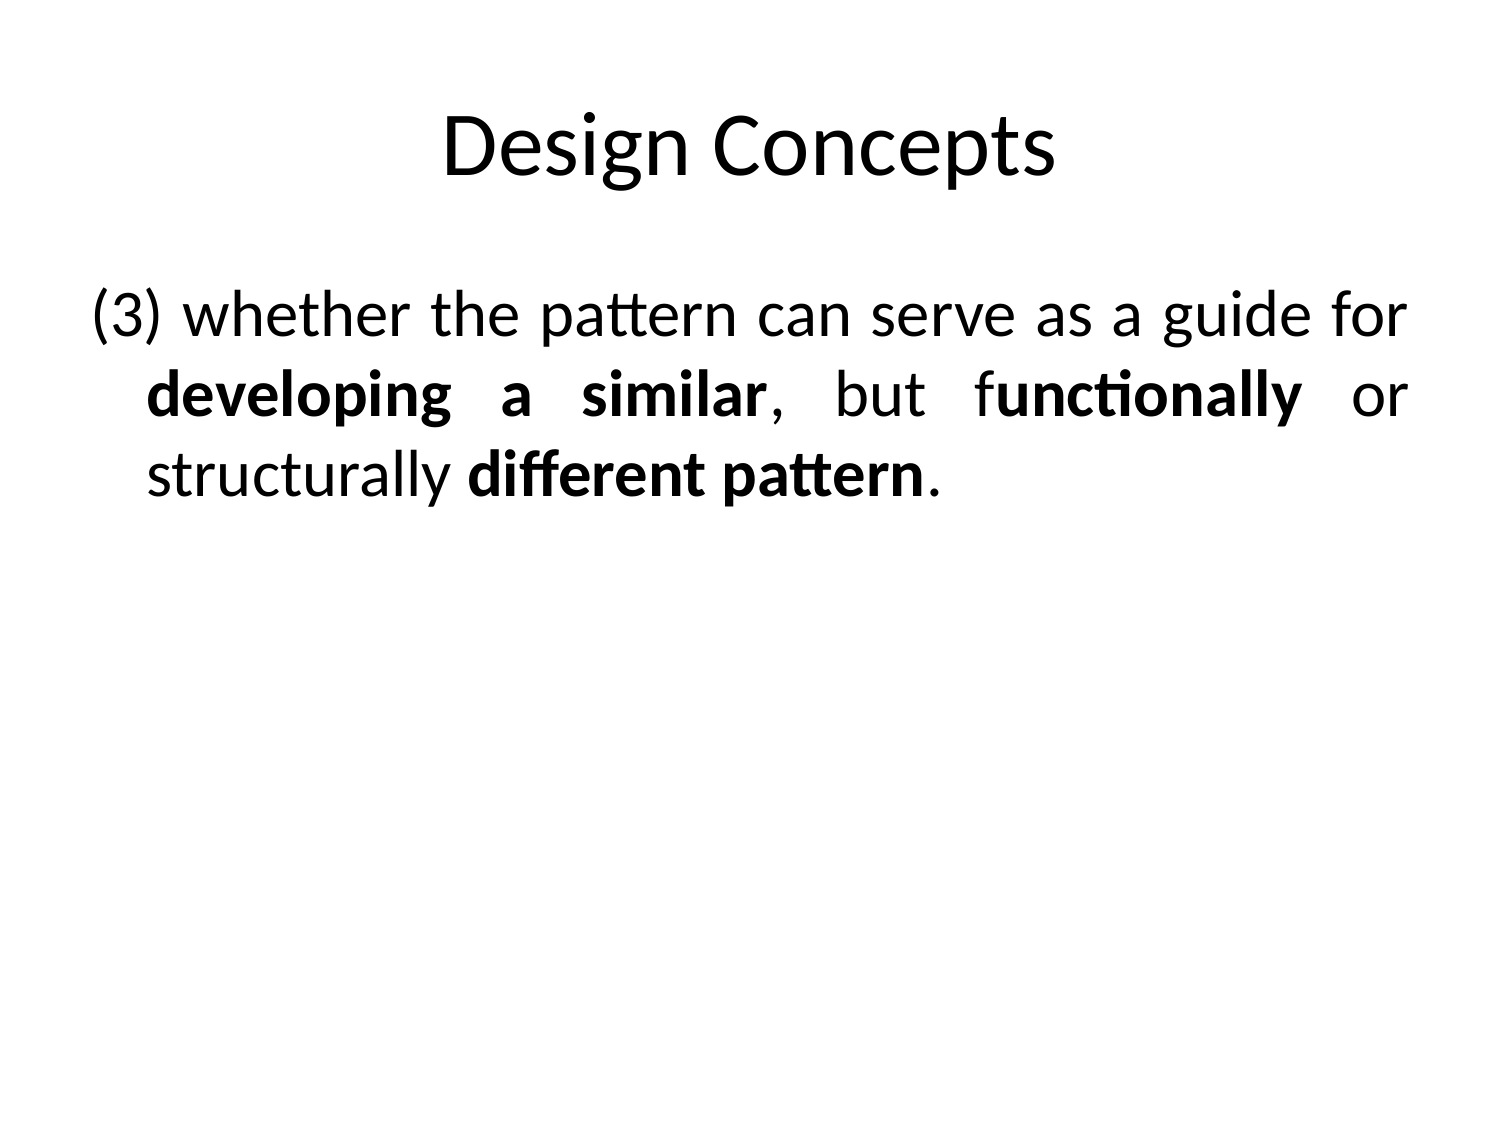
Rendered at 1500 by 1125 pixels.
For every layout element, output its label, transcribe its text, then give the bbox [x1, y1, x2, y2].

title Design Concepts [75, 45, 1425, 233]
list (3) whether the pattern can serve as a guide for developing a similar, but functionally or structurally different pattern. [75, 262, 1425, 1005]
